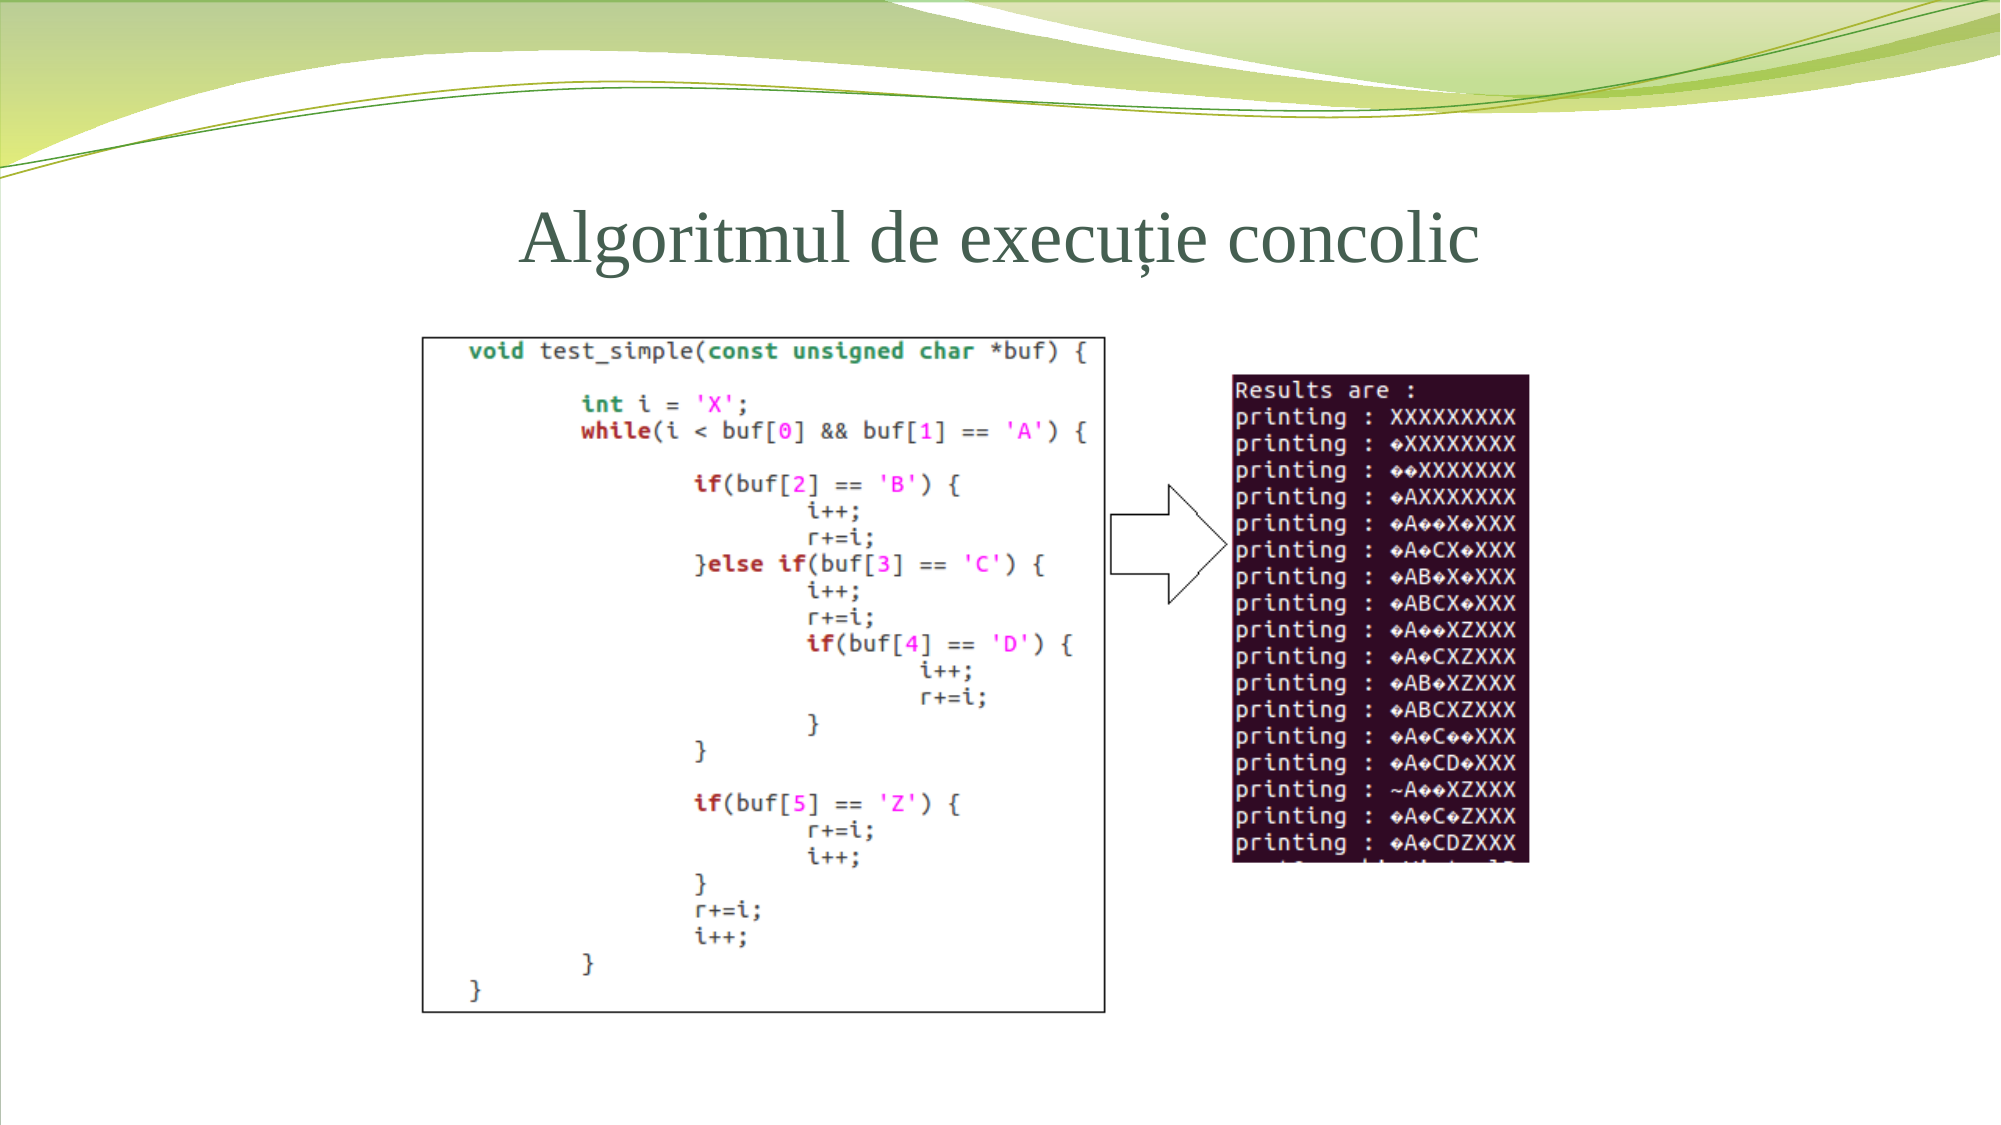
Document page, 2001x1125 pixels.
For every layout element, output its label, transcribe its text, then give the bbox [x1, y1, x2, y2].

title Algoritmul de execuție concolic [137, 59, 1863, 278]
picture [405, 320, 1564, 1032]
